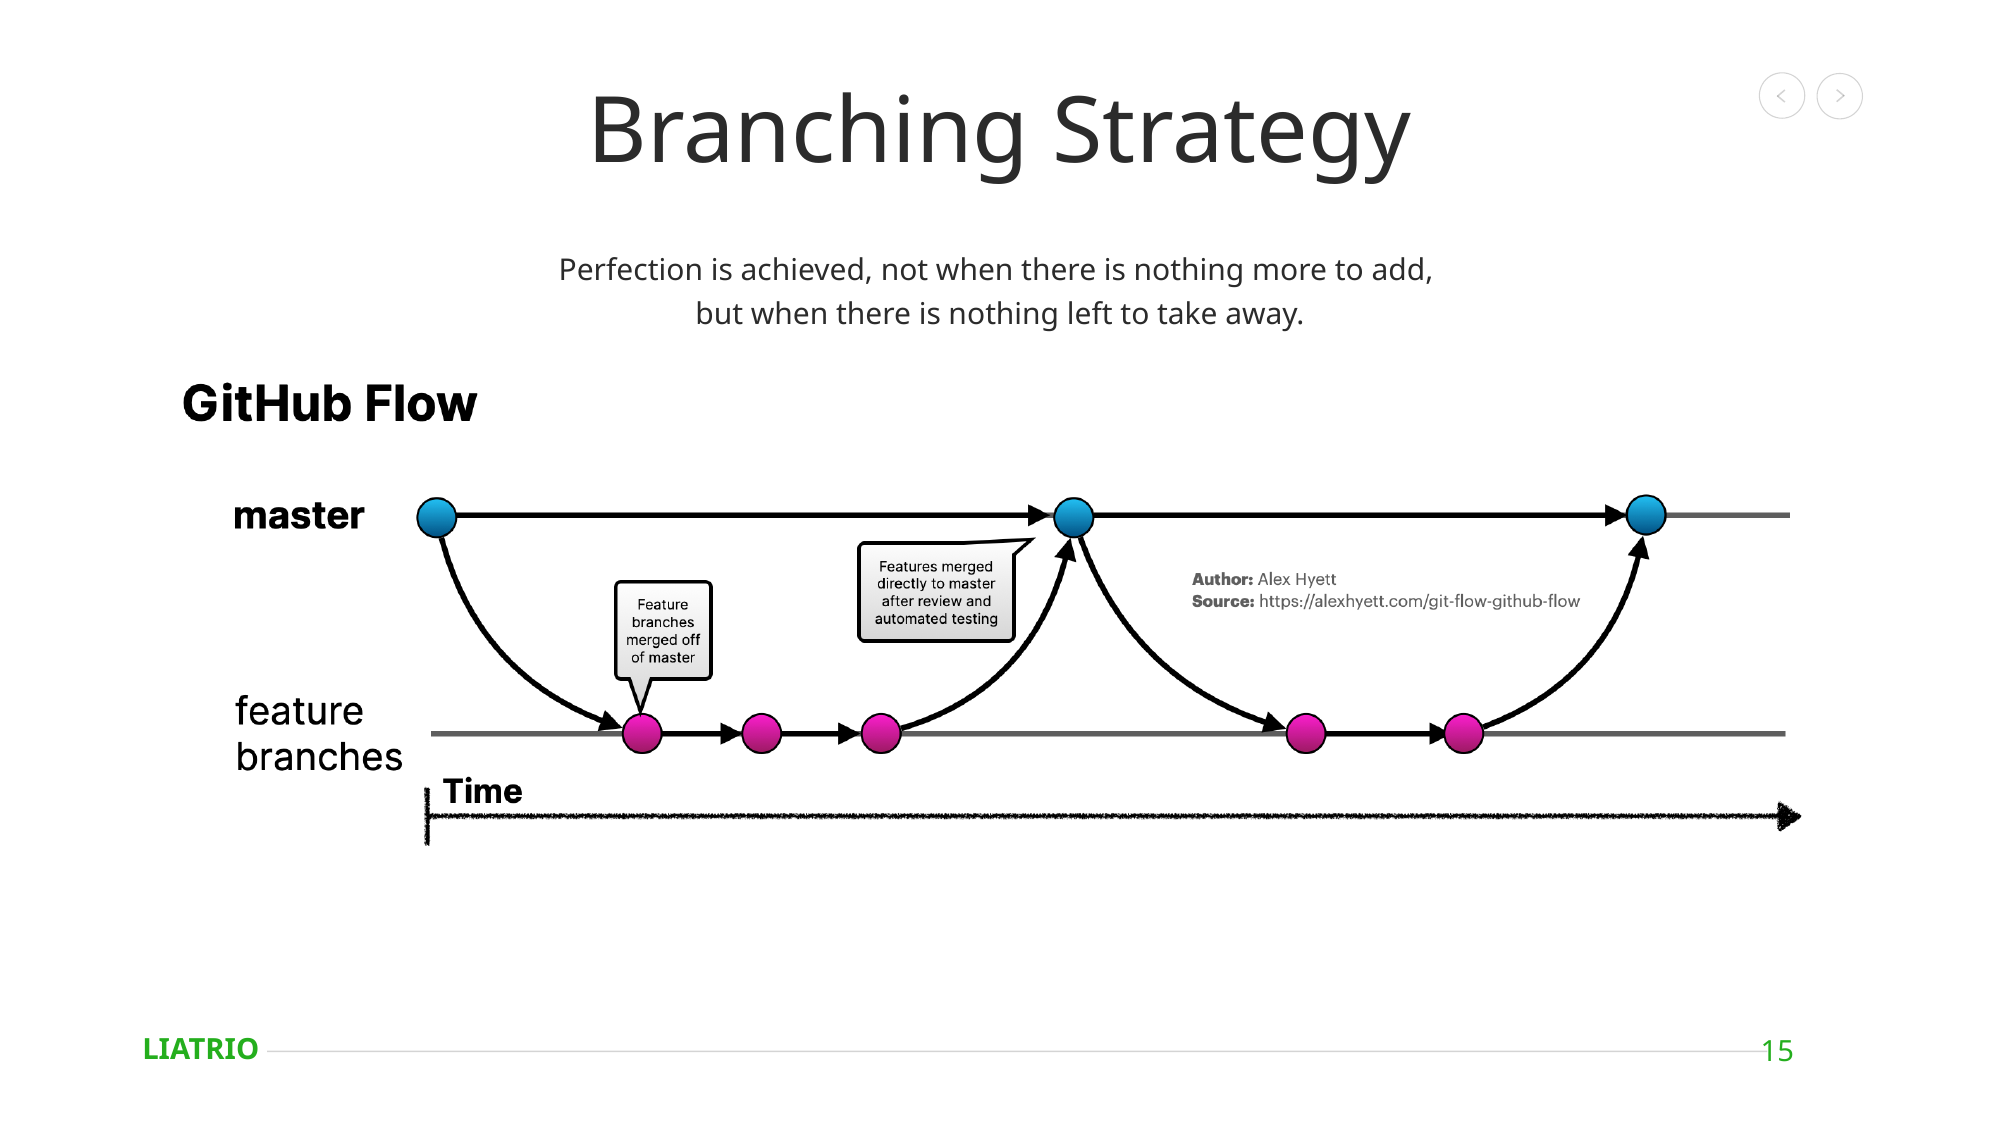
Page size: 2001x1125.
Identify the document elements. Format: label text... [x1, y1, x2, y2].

title Branching Strategy [137, 59, 1863, 206]
picture [169, 362, 1831, 889]
subtitle Perfection is achieved, not when there is nothing more to add, but when there is nothing left to take away. [249, 236, 1750, 339]
